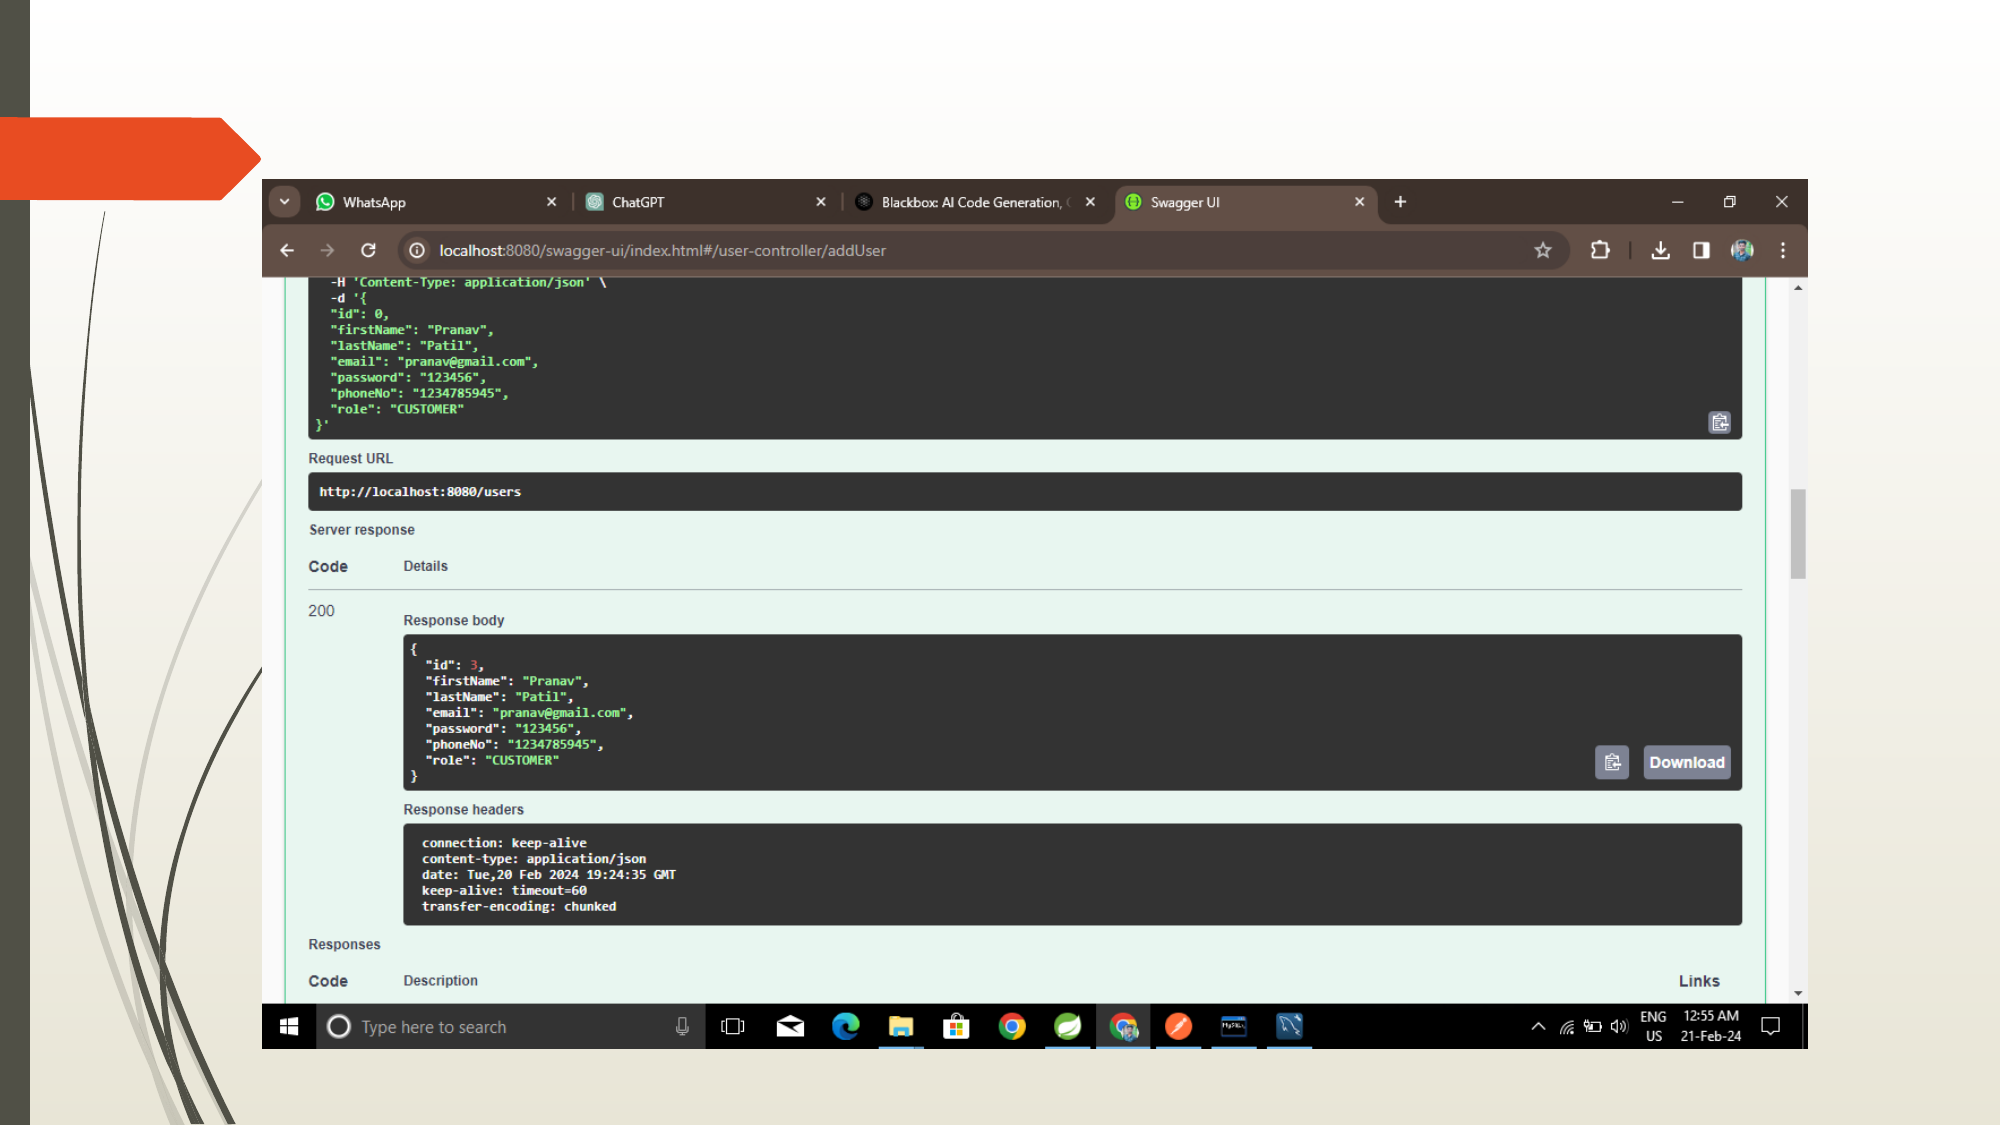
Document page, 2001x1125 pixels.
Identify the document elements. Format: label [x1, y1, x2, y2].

picture [261, 178, 1809, 1049]
